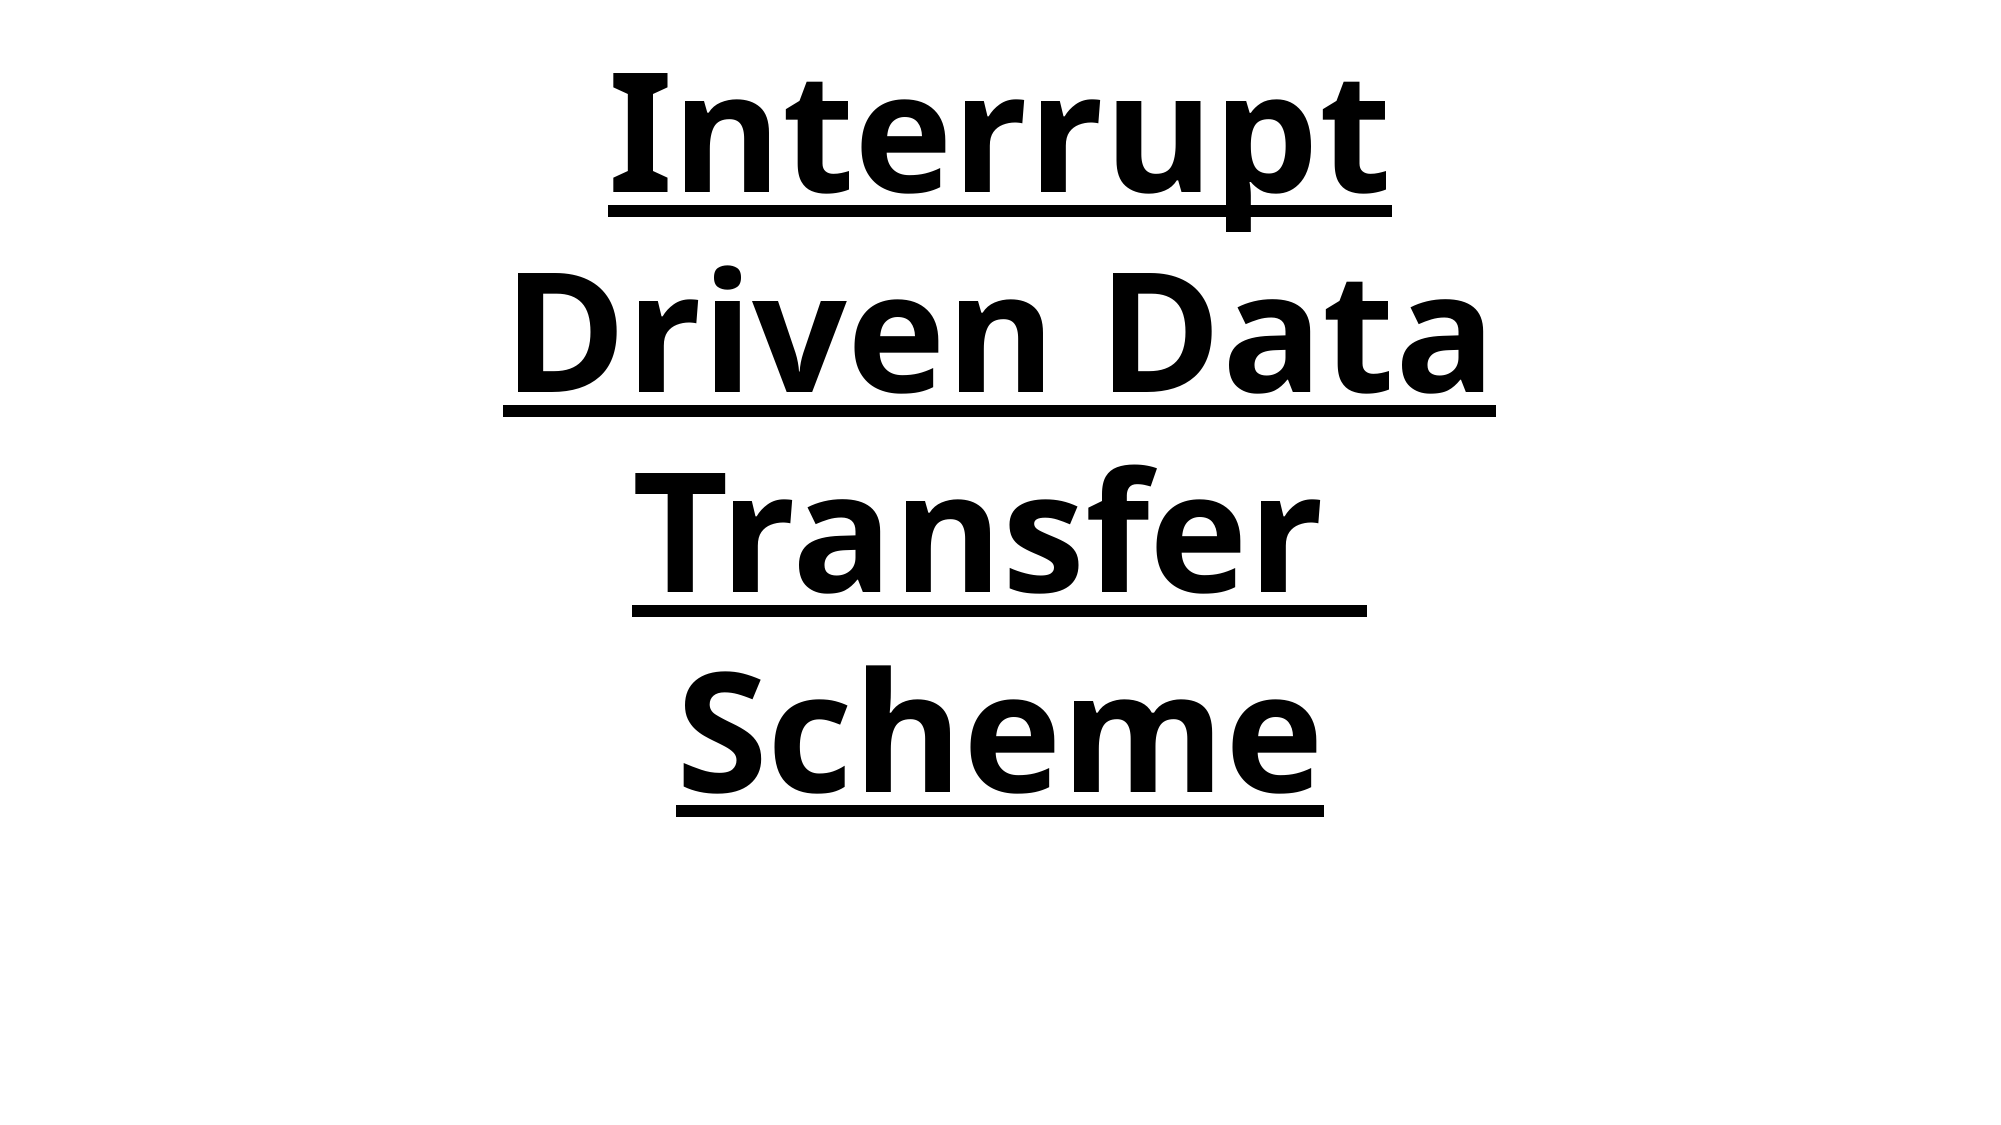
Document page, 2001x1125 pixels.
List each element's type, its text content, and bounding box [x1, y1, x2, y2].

text_box Interrupt Driven Data Transfer Scheme [362, 209, 1638, 743]
